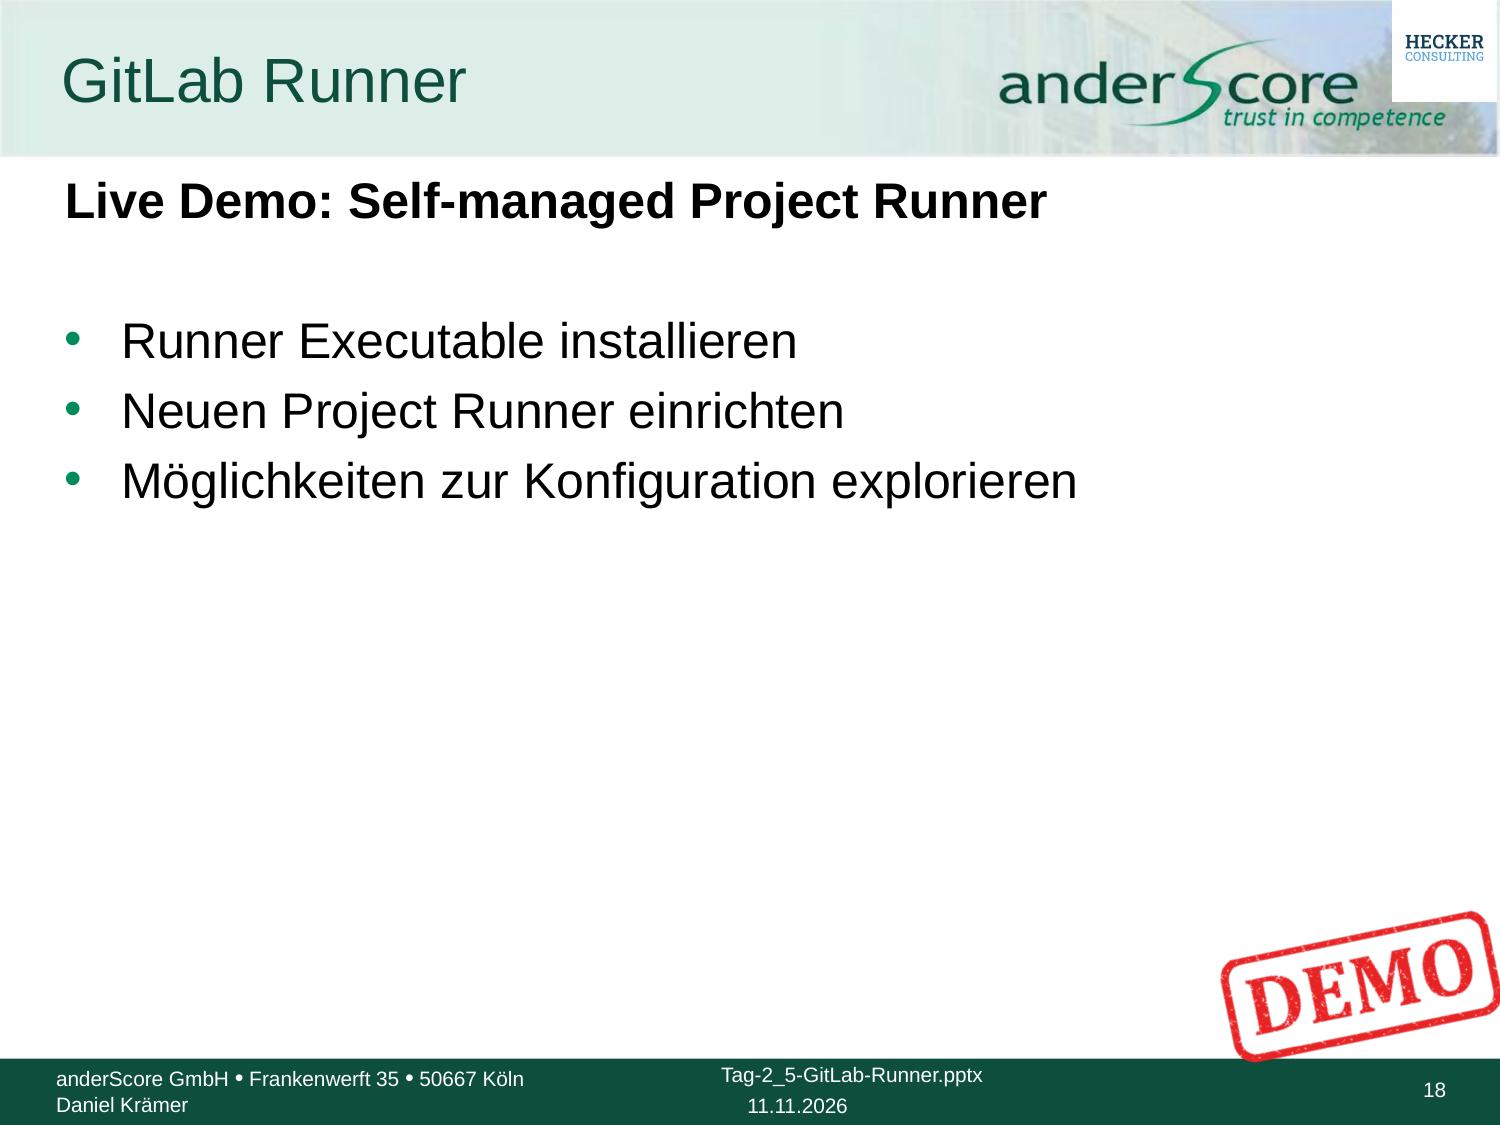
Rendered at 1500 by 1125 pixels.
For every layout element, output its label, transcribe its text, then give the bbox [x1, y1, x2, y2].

title GitLab Runner [46, 24, 959, 141]
list Live Demo: Self-managed Project Runner Runner Executable installieren Neuen Project Runner einrichten Möglichkeiten zur Konfiguration explorieren [49, 160, 1447, 1047]
picture [0, 0, 1500, 157]
picture [1164, 851, 1500, 1124]
